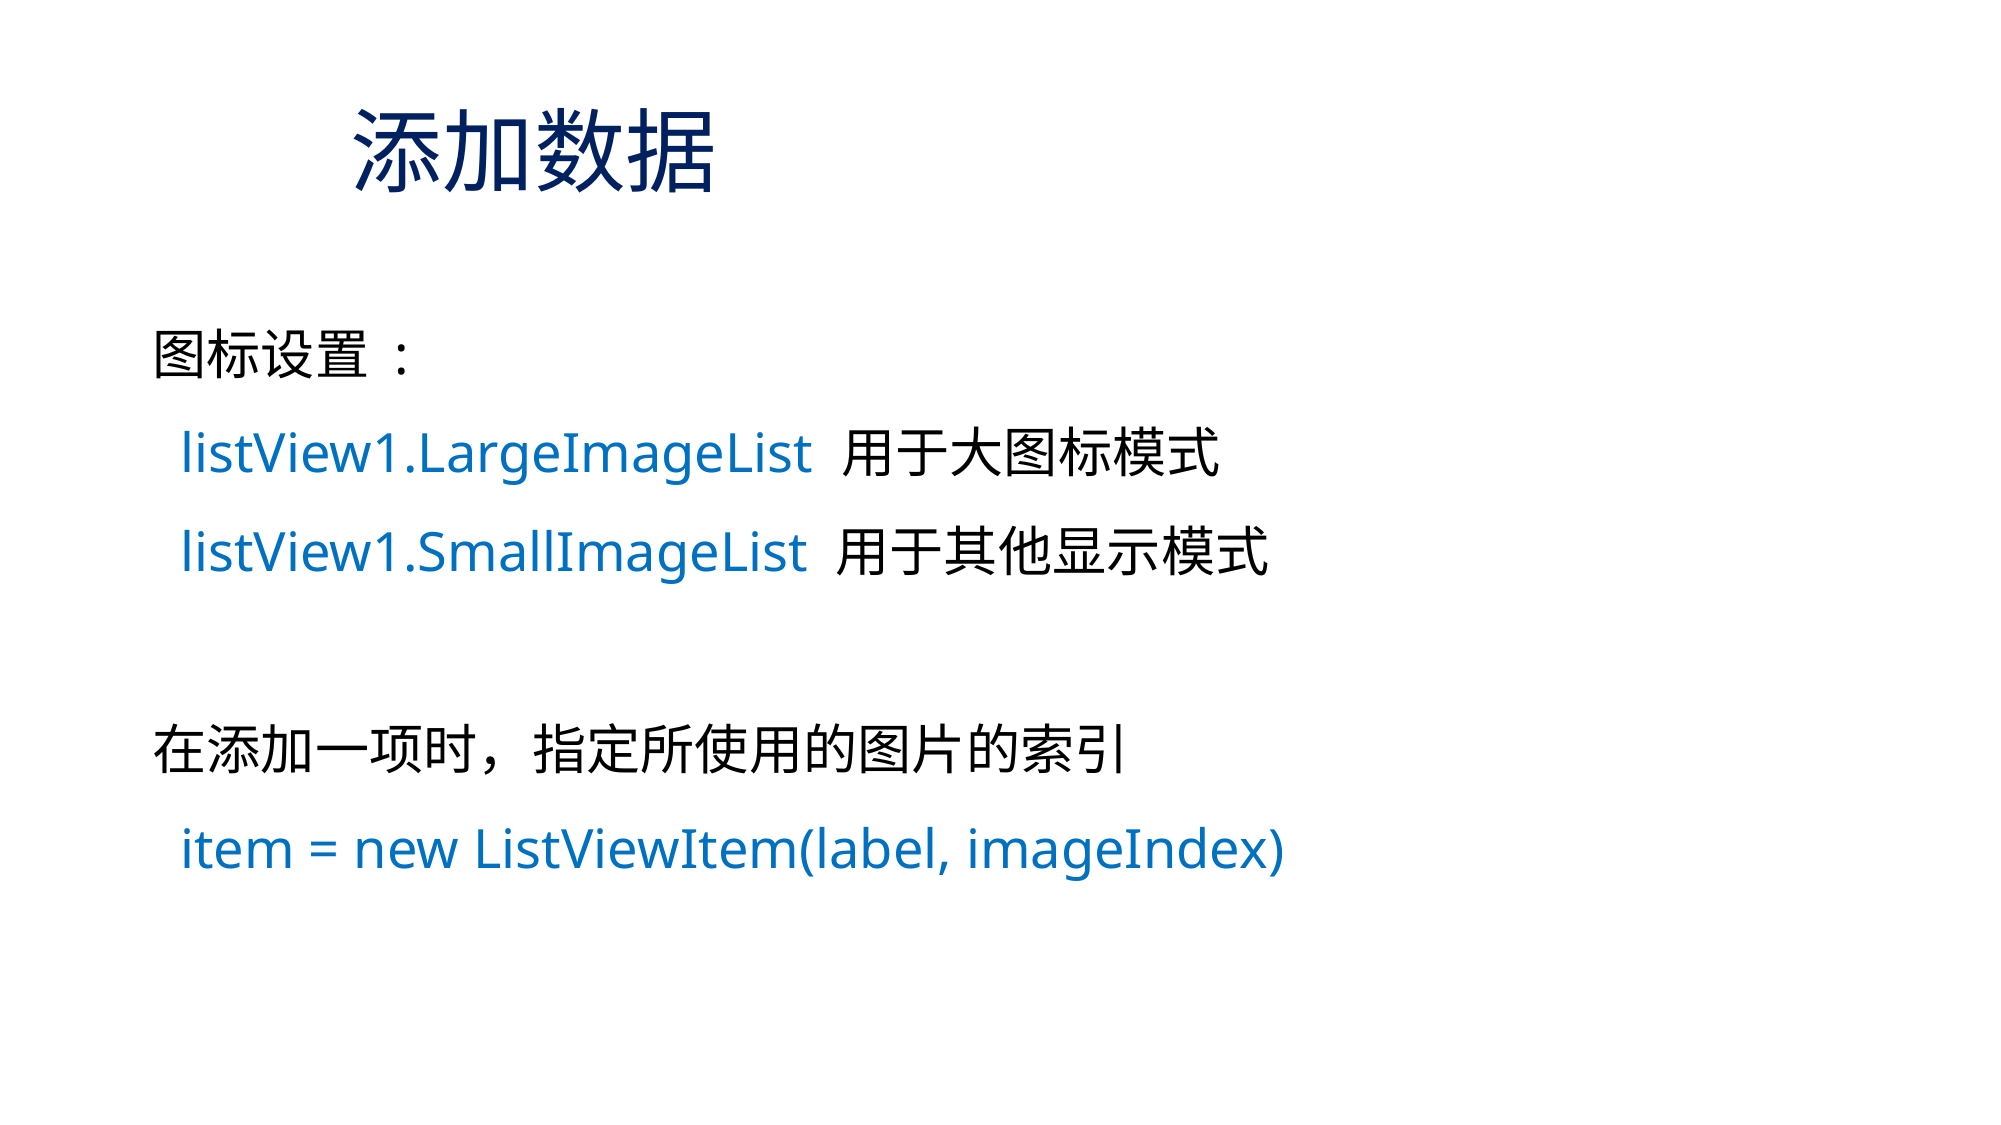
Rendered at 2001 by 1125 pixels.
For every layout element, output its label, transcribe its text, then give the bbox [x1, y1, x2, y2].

list 图标设置 : listView1.LargeImageList 用于大图标模式 listView1.SmallImageList 用于其他显示模式 在添加一项时，指定所使用的图片的索引 item = new ListViewItem(label, imageIndex) [137, 299, 1863, 1014]
title 添加数据 [335, 90, 1680, 223]
